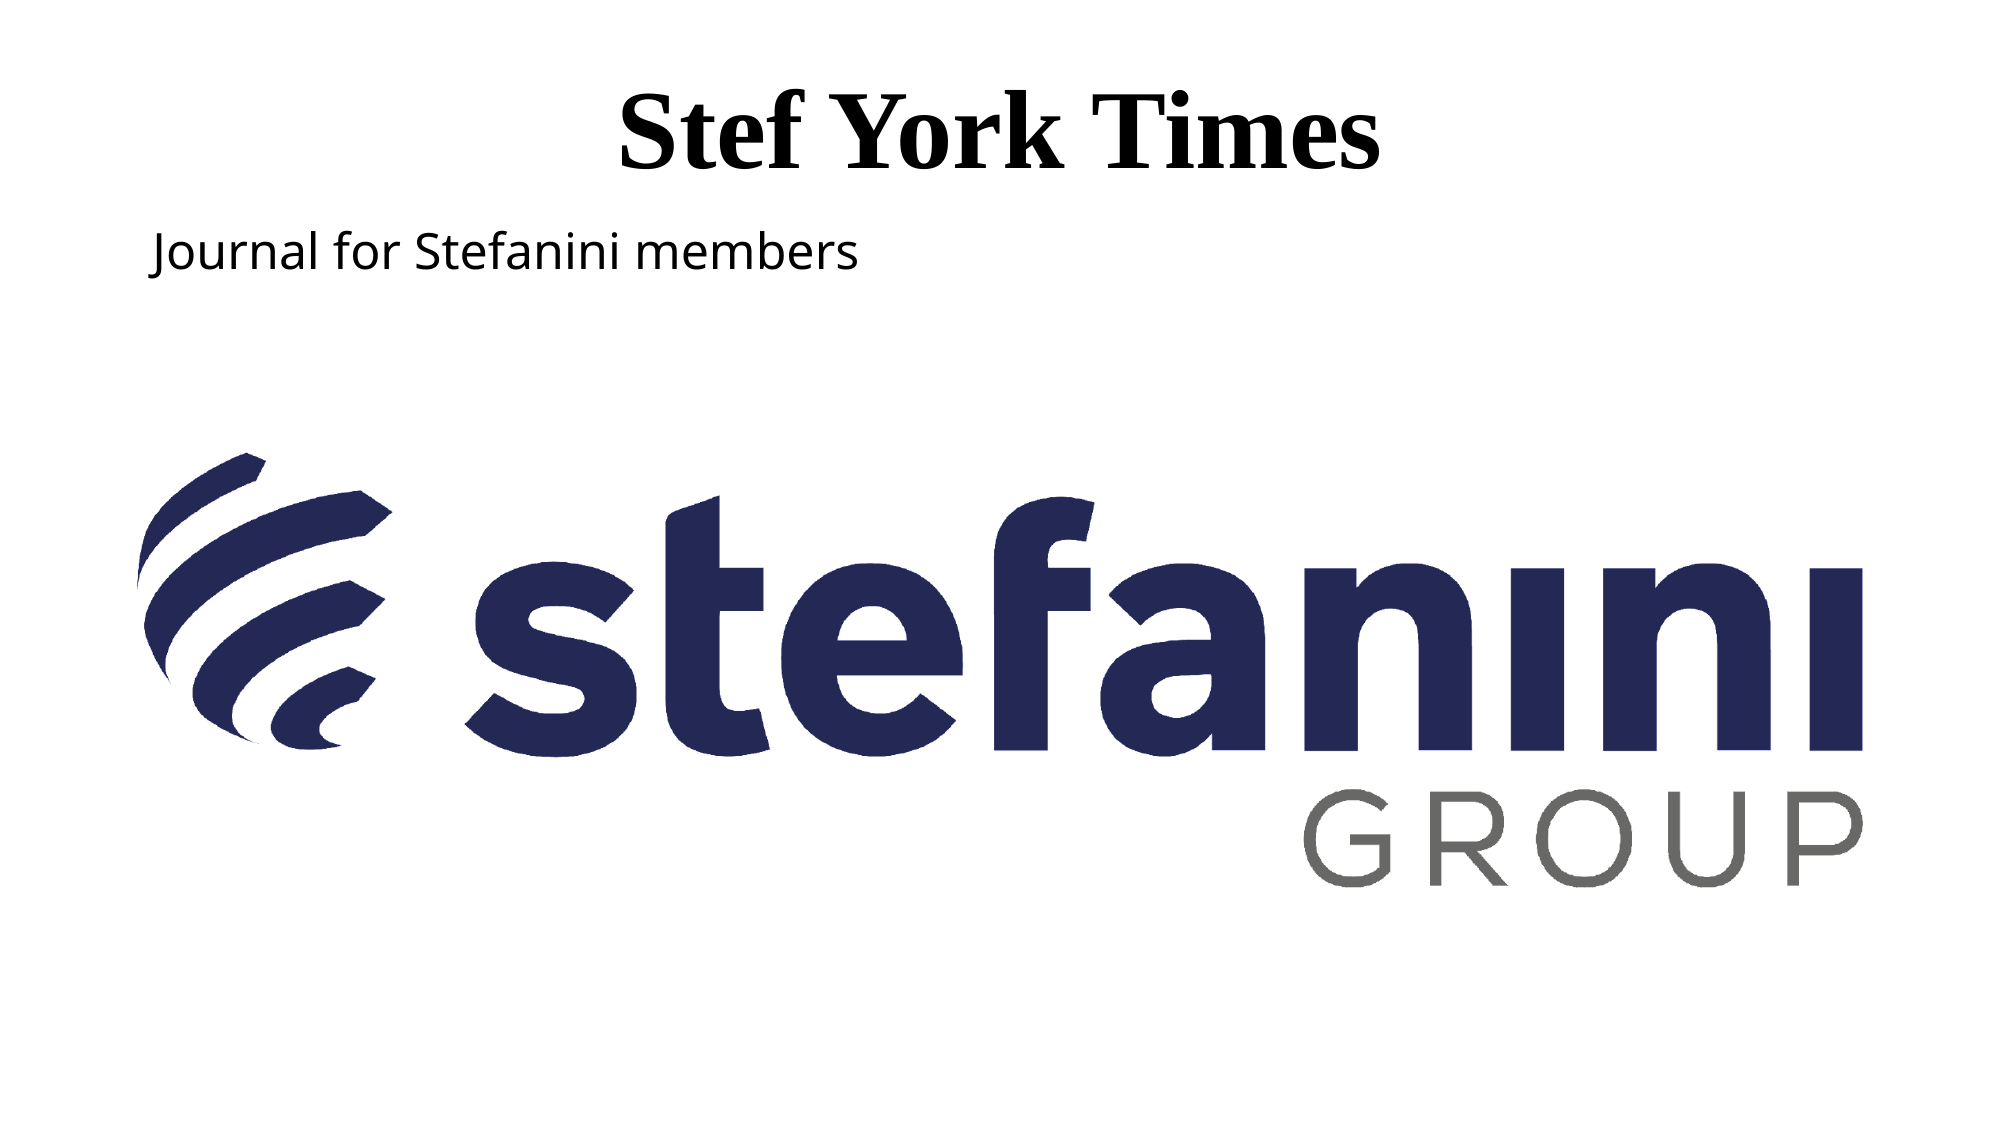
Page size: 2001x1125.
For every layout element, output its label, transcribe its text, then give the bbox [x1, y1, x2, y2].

title Stef York Times [137, 47, 1863, 201]
subtitle Journal for Stefanini members [137, 219, 1863, 289]
picture [137, 451, 1863, 888]
